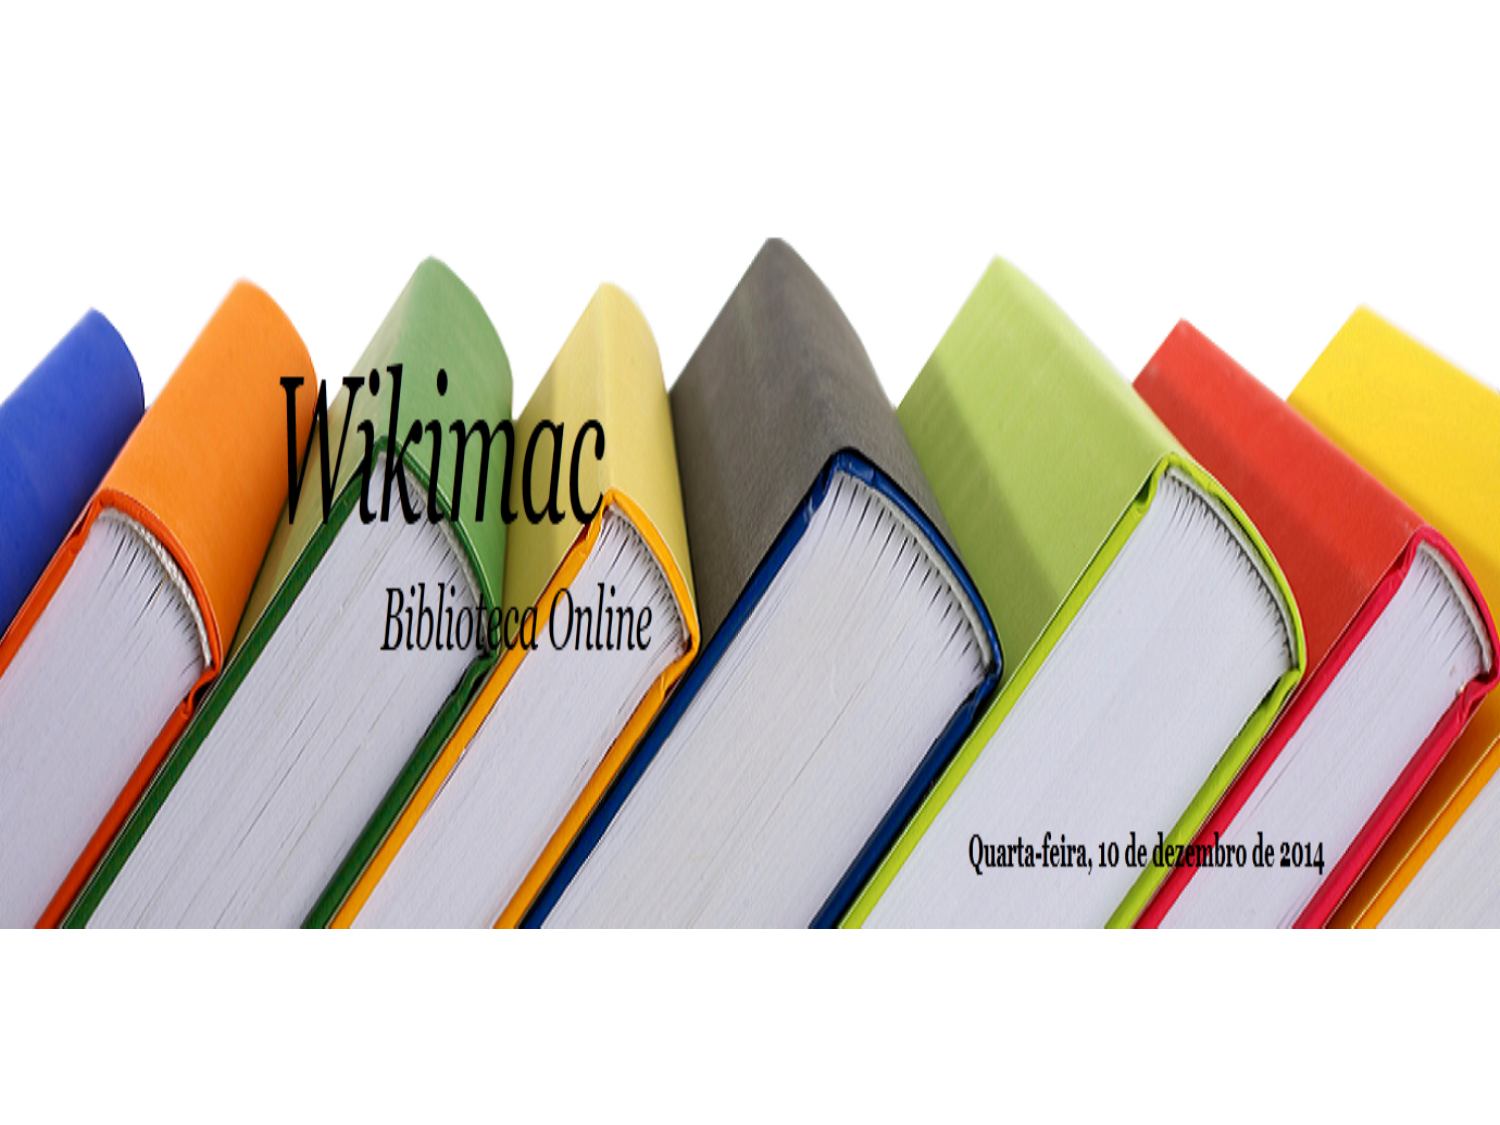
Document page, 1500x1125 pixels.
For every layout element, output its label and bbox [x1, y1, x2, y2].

picture [0, 30, 1500, 929]
